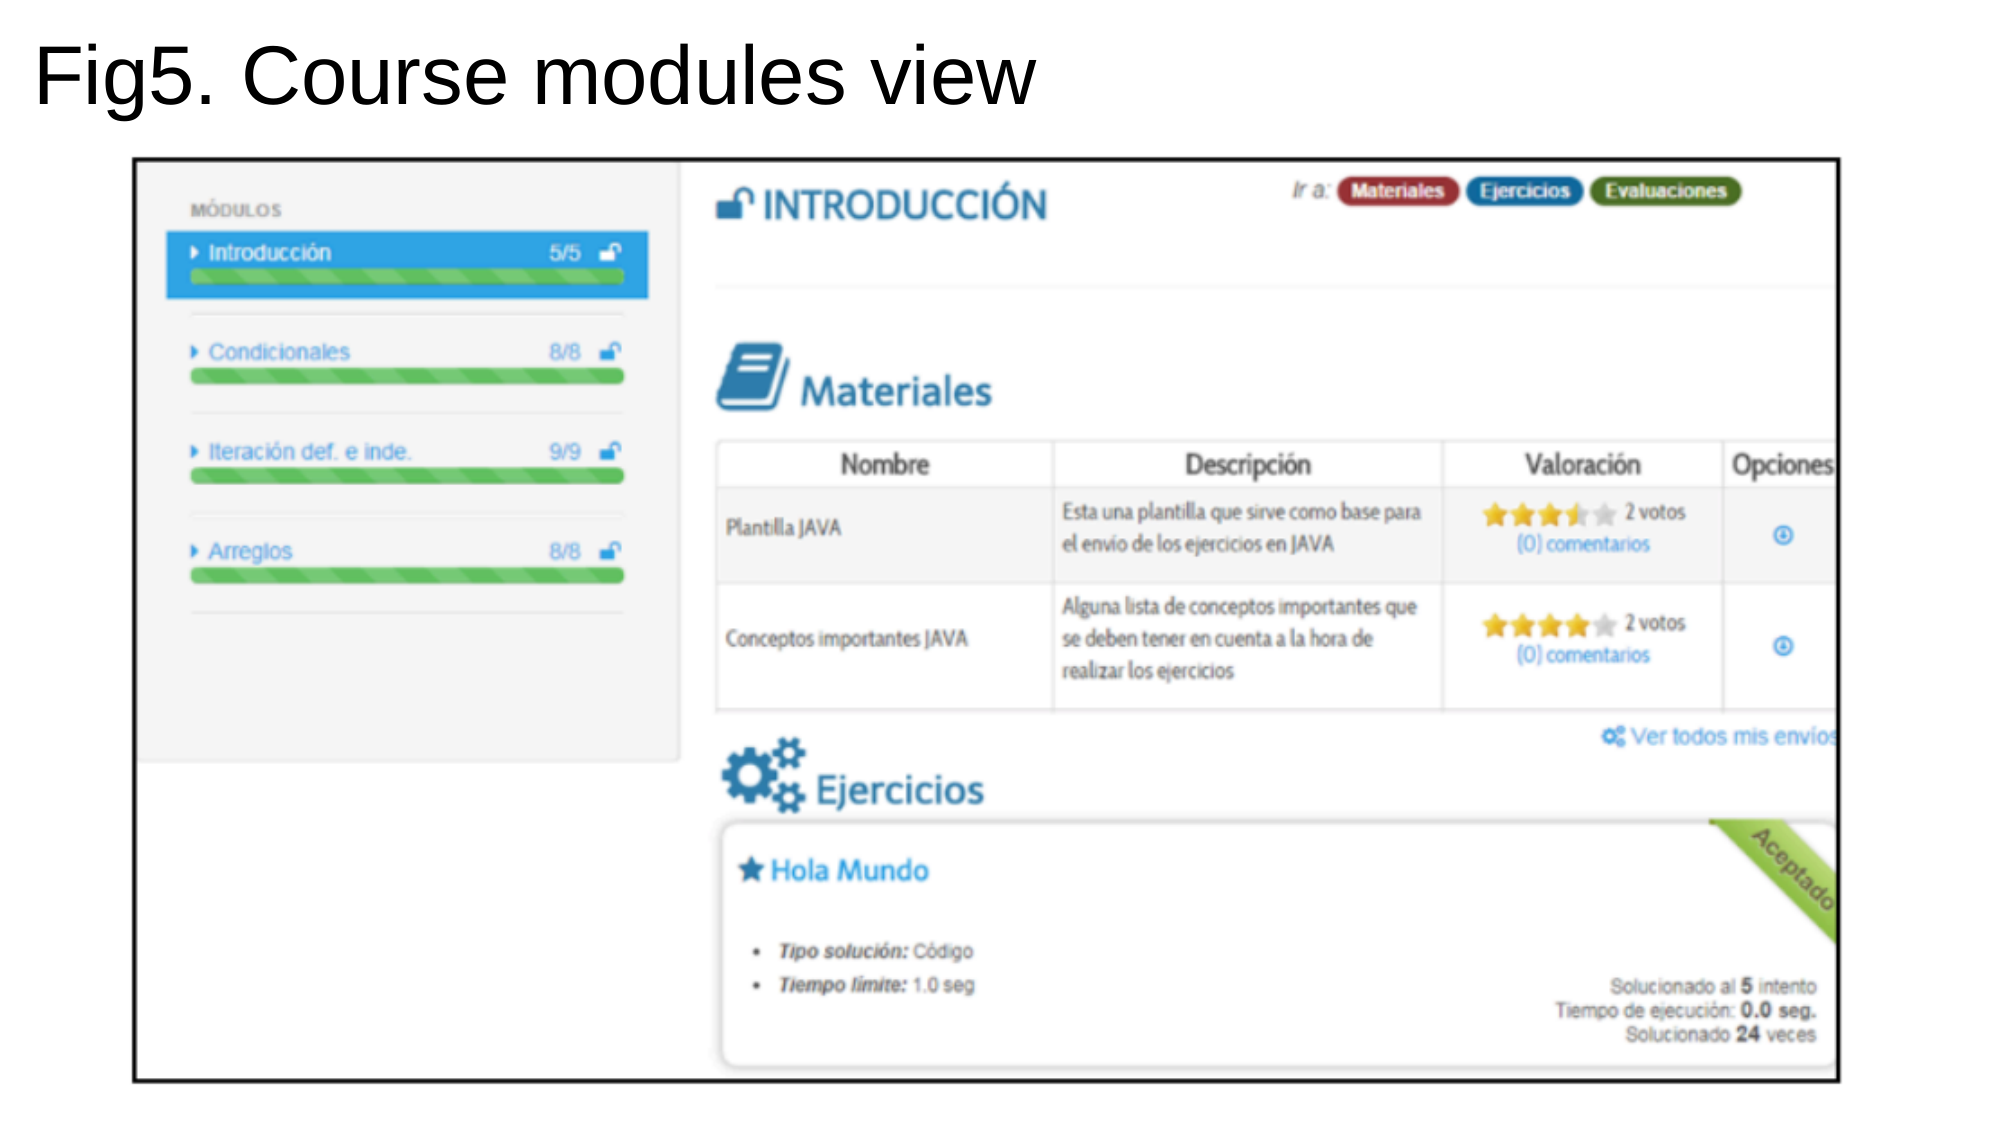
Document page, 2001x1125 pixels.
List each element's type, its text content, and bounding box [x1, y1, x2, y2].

picture [127, 154, 1853, 1095]
text_box Fig5. Course modules view [18, 13, 1096, 129]
